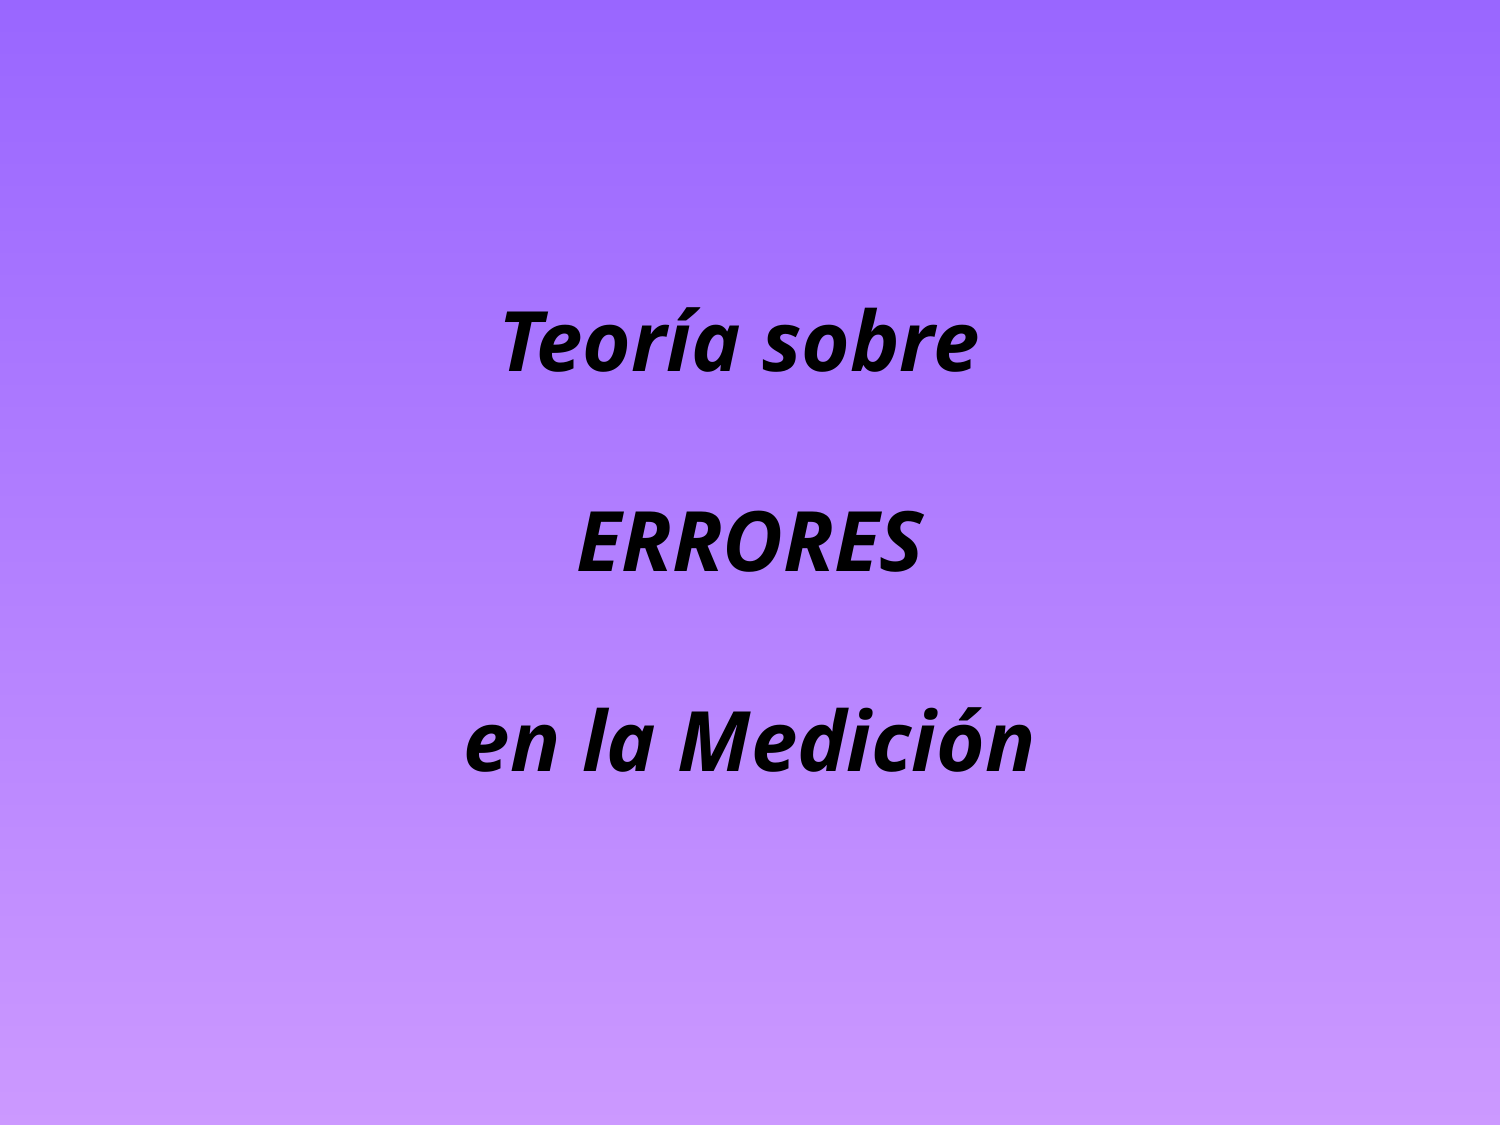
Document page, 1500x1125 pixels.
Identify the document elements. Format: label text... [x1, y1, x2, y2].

text_box Teoría sobre ERRORES en la Medición [410, 281, 1090, 796]
